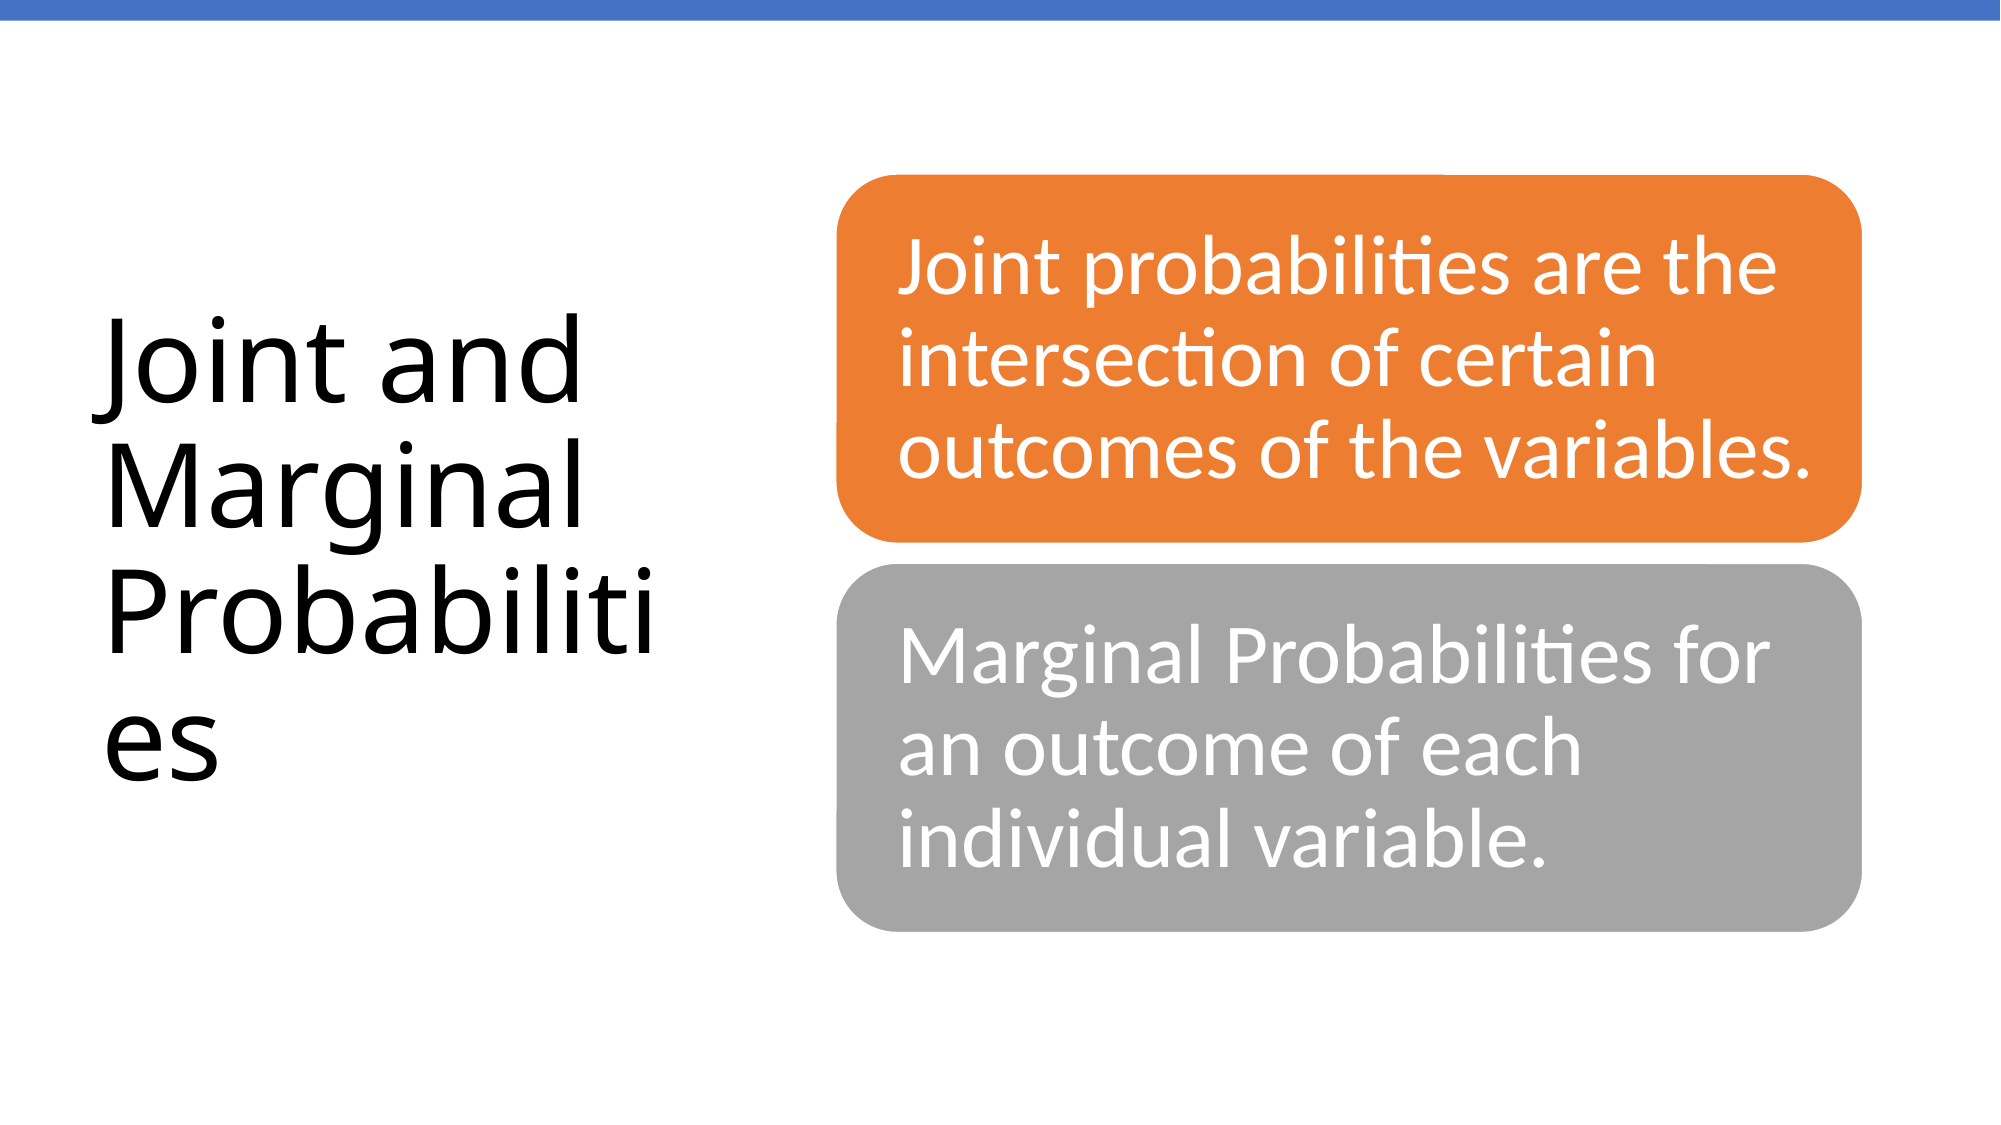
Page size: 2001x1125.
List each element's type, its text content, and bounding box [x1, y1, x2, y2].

title Joint and Marginal Probabilities [86, 101, 711, 1005]
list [835, 101, 1863, 1005]
text_box [0, 0, 2000, 21]
